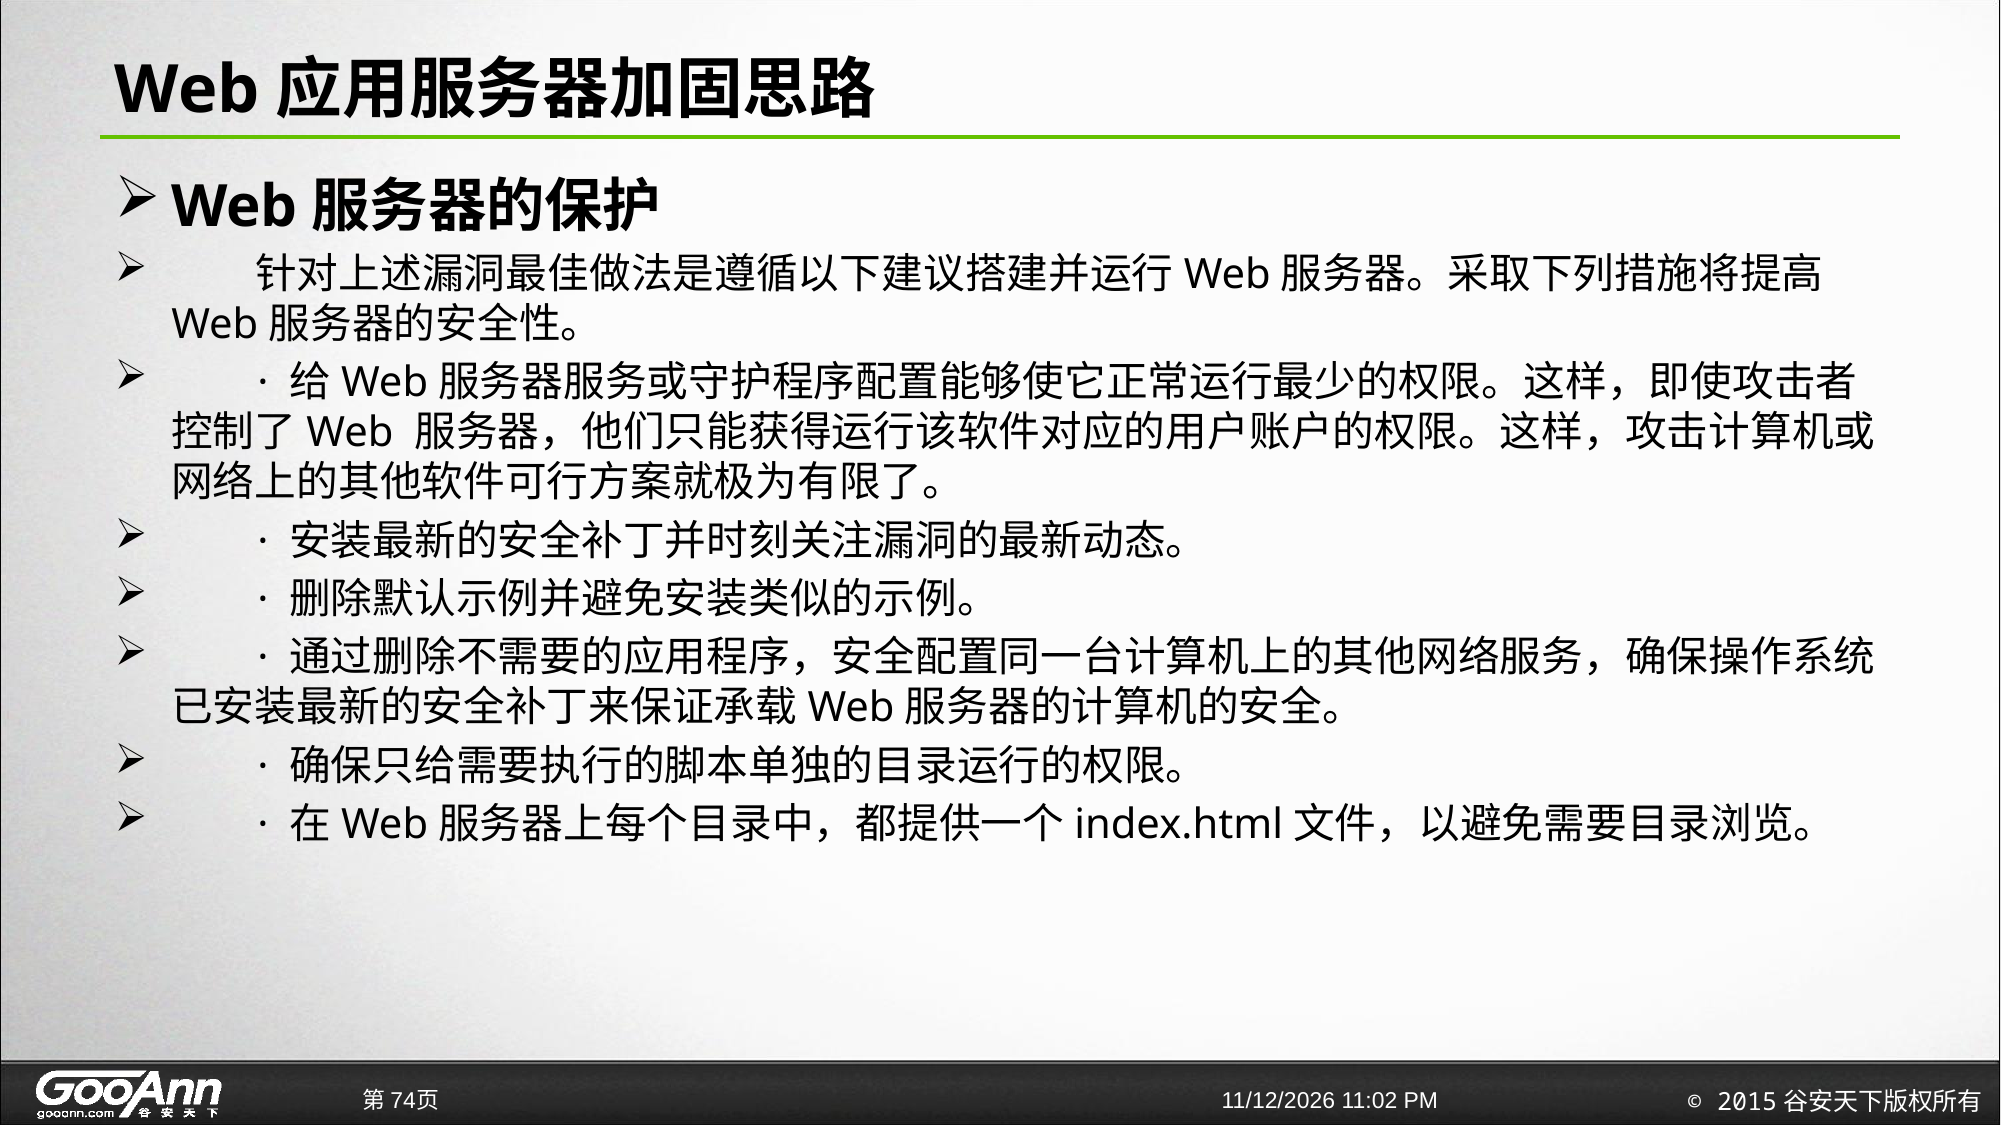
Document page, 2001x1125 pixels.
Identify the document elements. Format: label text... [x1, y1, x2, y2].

title Web应用服务器加固思路 [99, 45, 1900, 160]
picture [0, 0, 2001, 1125]
list Web服务器的保护 针对上述漏洞最佳做法是遵循以下建议搭建并运行Web服务器。采取下列措施将提高Web服务器的安全性。 · 给Web服务器服务或守护程序配置能够使它正常运行最少的权限。这样，即使攻击者控制了Web 服务器，他们只能获得运行该软件对应的用户账户的权限。这样，攻击计算机或网络上的其他软件可行方案就极为有限了。 · 安装最新的安全补丁并时刻关注漏洞的最新动态。 · 删除默认示例并避免安装类似的示例。 · 通过删除不需要的应用程序，安全配置同一台计算机上的其他网络服务，确保操作系统已安装最新的安全补丁来保证承载Web服务器的计算机的安全。 · 确保只给需要执行的脚本单独的目录运行的权限。 · 在Web服务器上每个目录中，都提供一个index.html文件，以避免需要目录浏览。 [99, 160, 1900, 1005]
